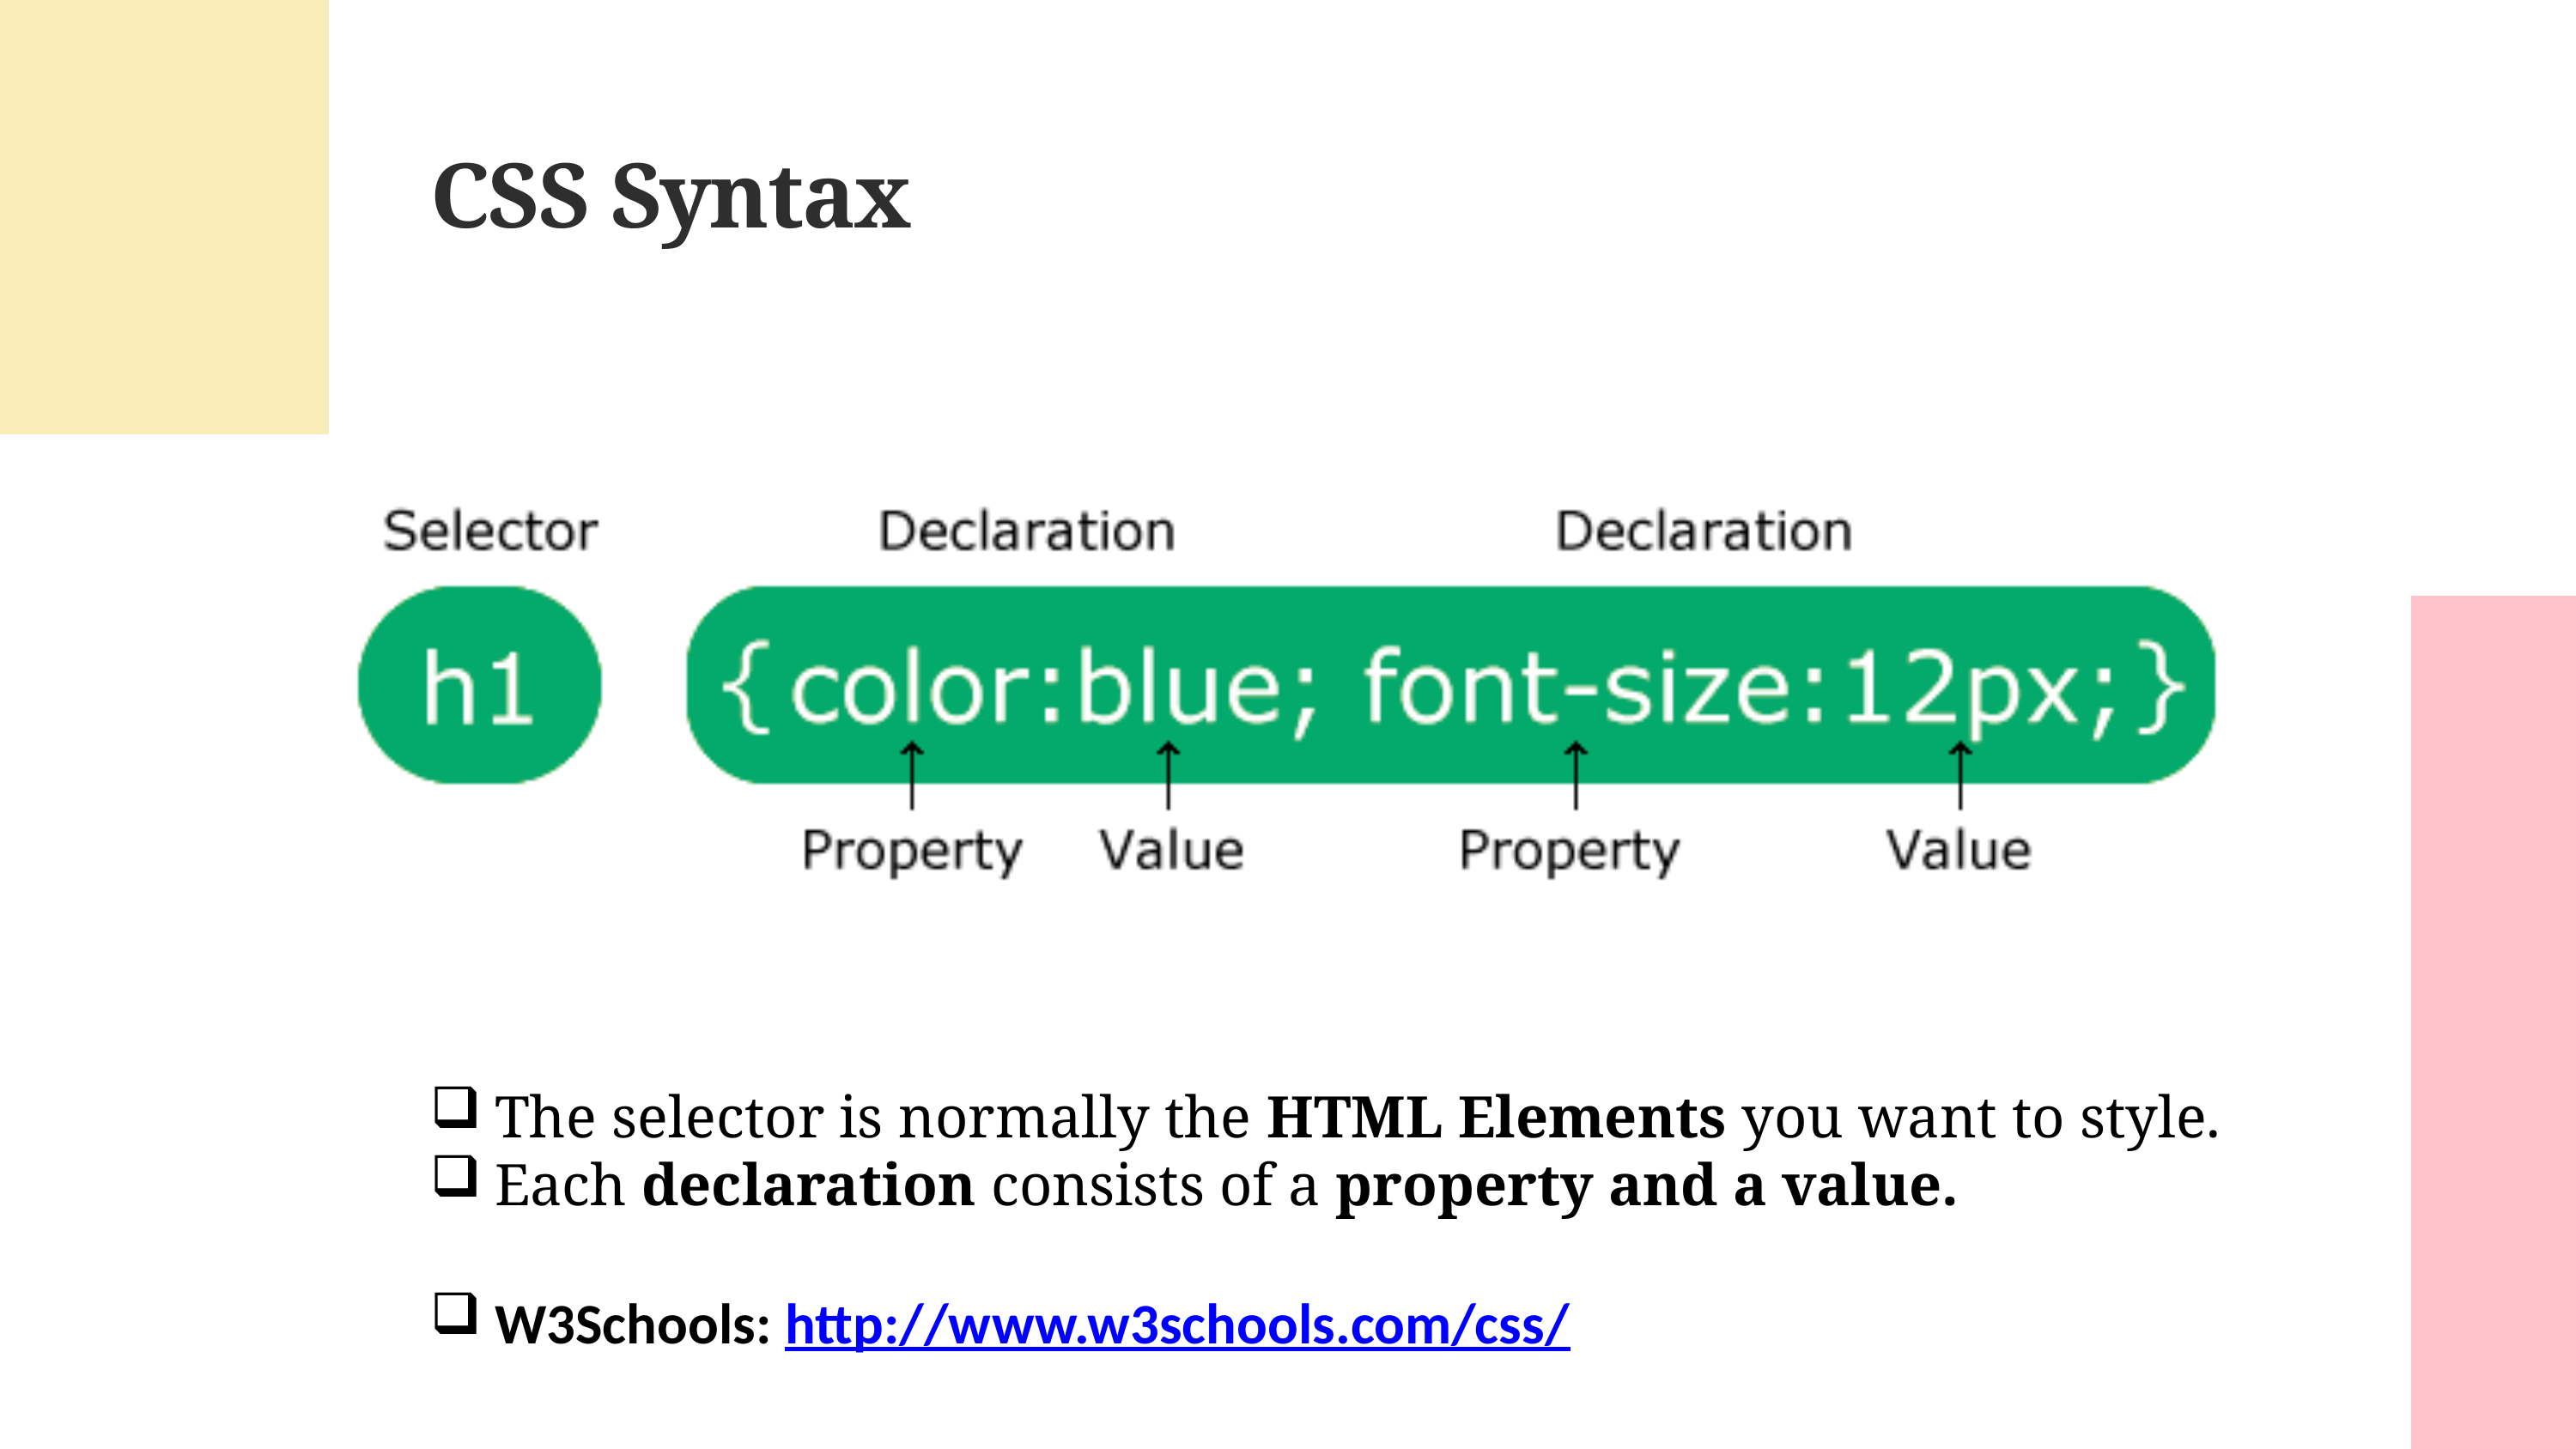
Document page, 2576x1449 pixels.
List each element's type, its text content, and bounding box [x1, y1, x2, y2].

text_box CSS Syntax [430, 120, 1352, 246]
text_box The selector is normally the HTML Elements you want to style. Each declaration consists of a property and a value. W3Schools: http://www.w3schools.com/css/ [430, 1080, 2287, 1355]
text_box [0, 0, 330, 435]
picture [352, 499, 2224, 890]
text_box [2410, 595, 2576, 1449]
